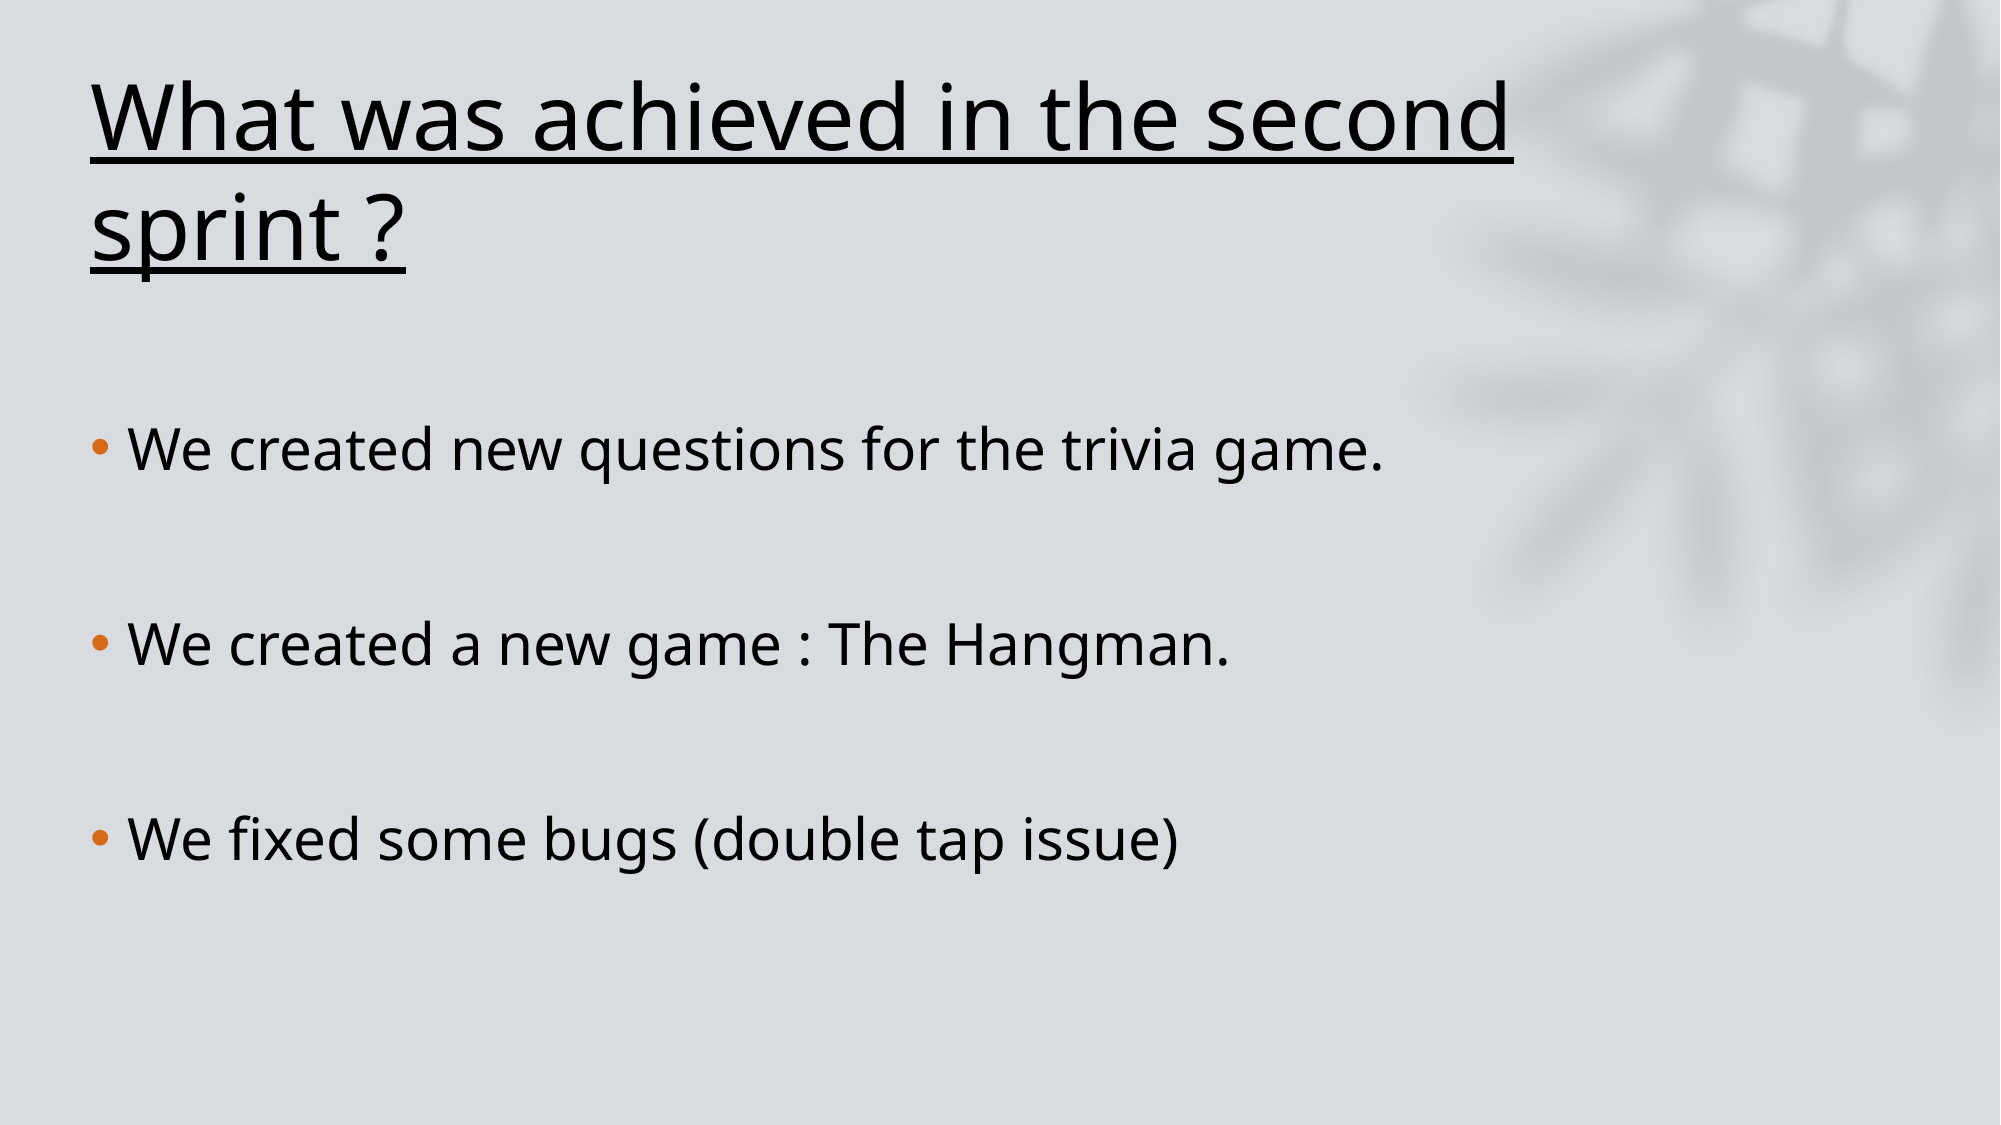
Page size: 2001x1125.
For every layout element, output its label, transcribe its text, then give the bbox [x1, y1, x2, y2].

title What was achieved in the second sprint ? [75, 60, 1863, 278]
list We created new questions for the trivia game. We created a new game : The Hangman. We fixed some bugs (double tap issue) [75, 397, 1739, 968]
